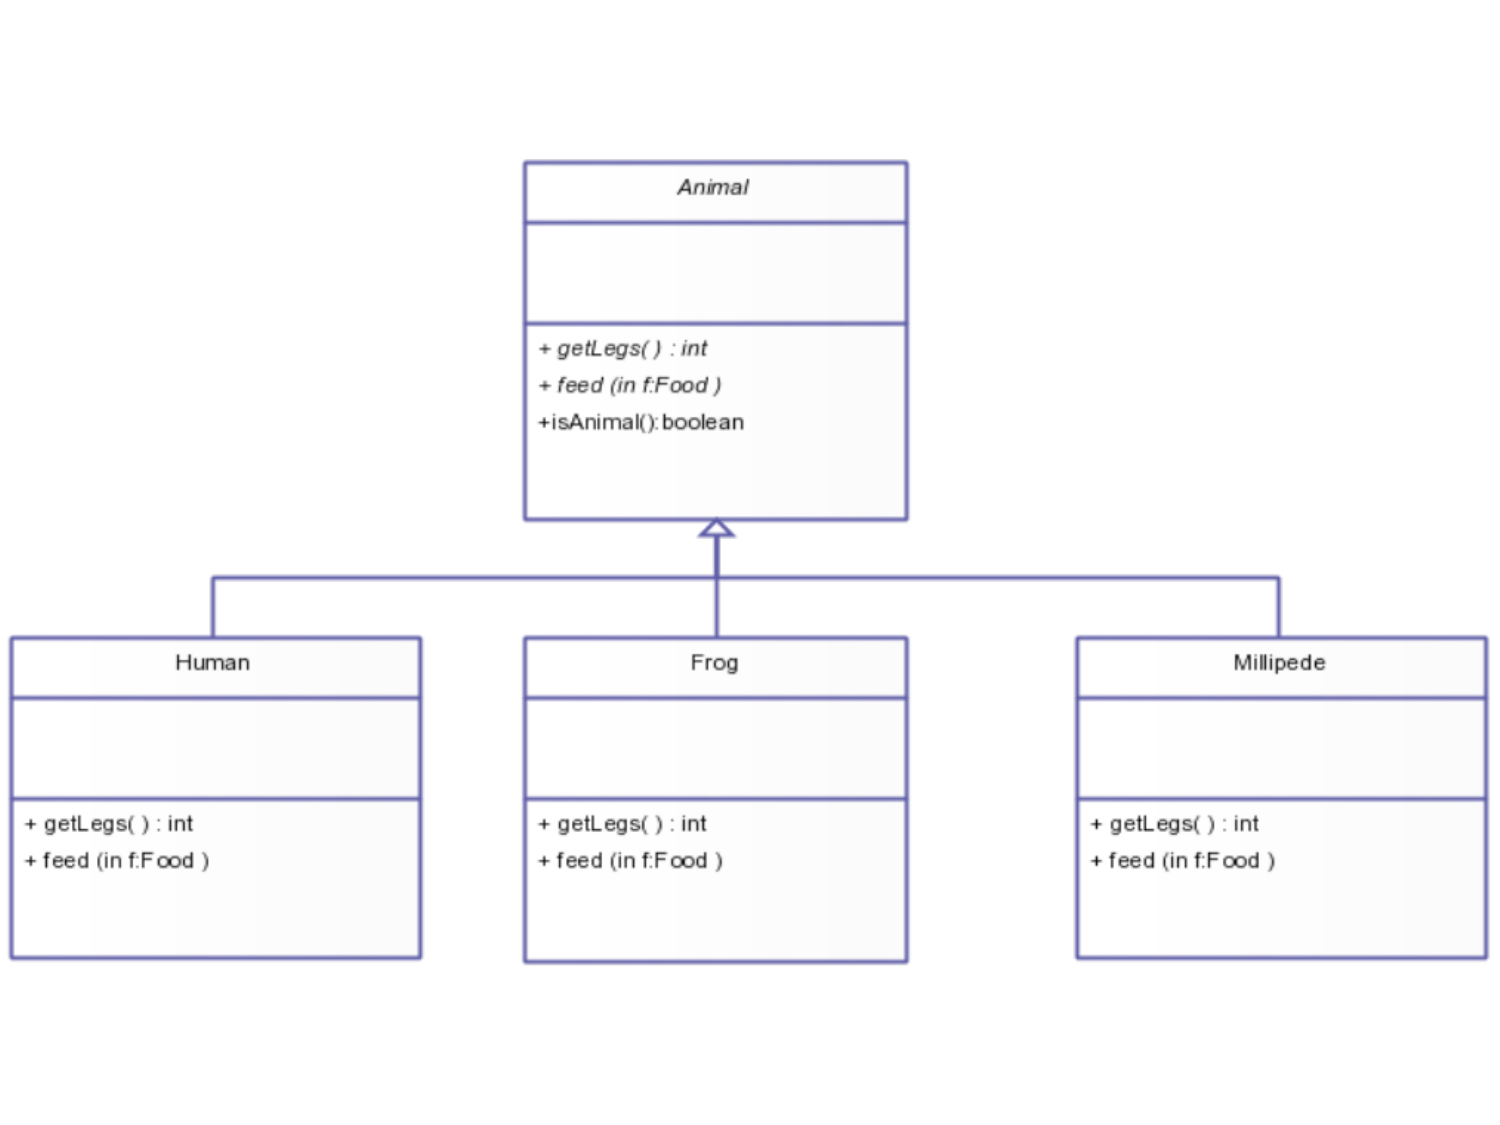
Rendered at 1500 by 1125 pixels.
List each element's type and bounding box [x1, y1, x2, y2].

picture [0, 136, 1500, 989]
